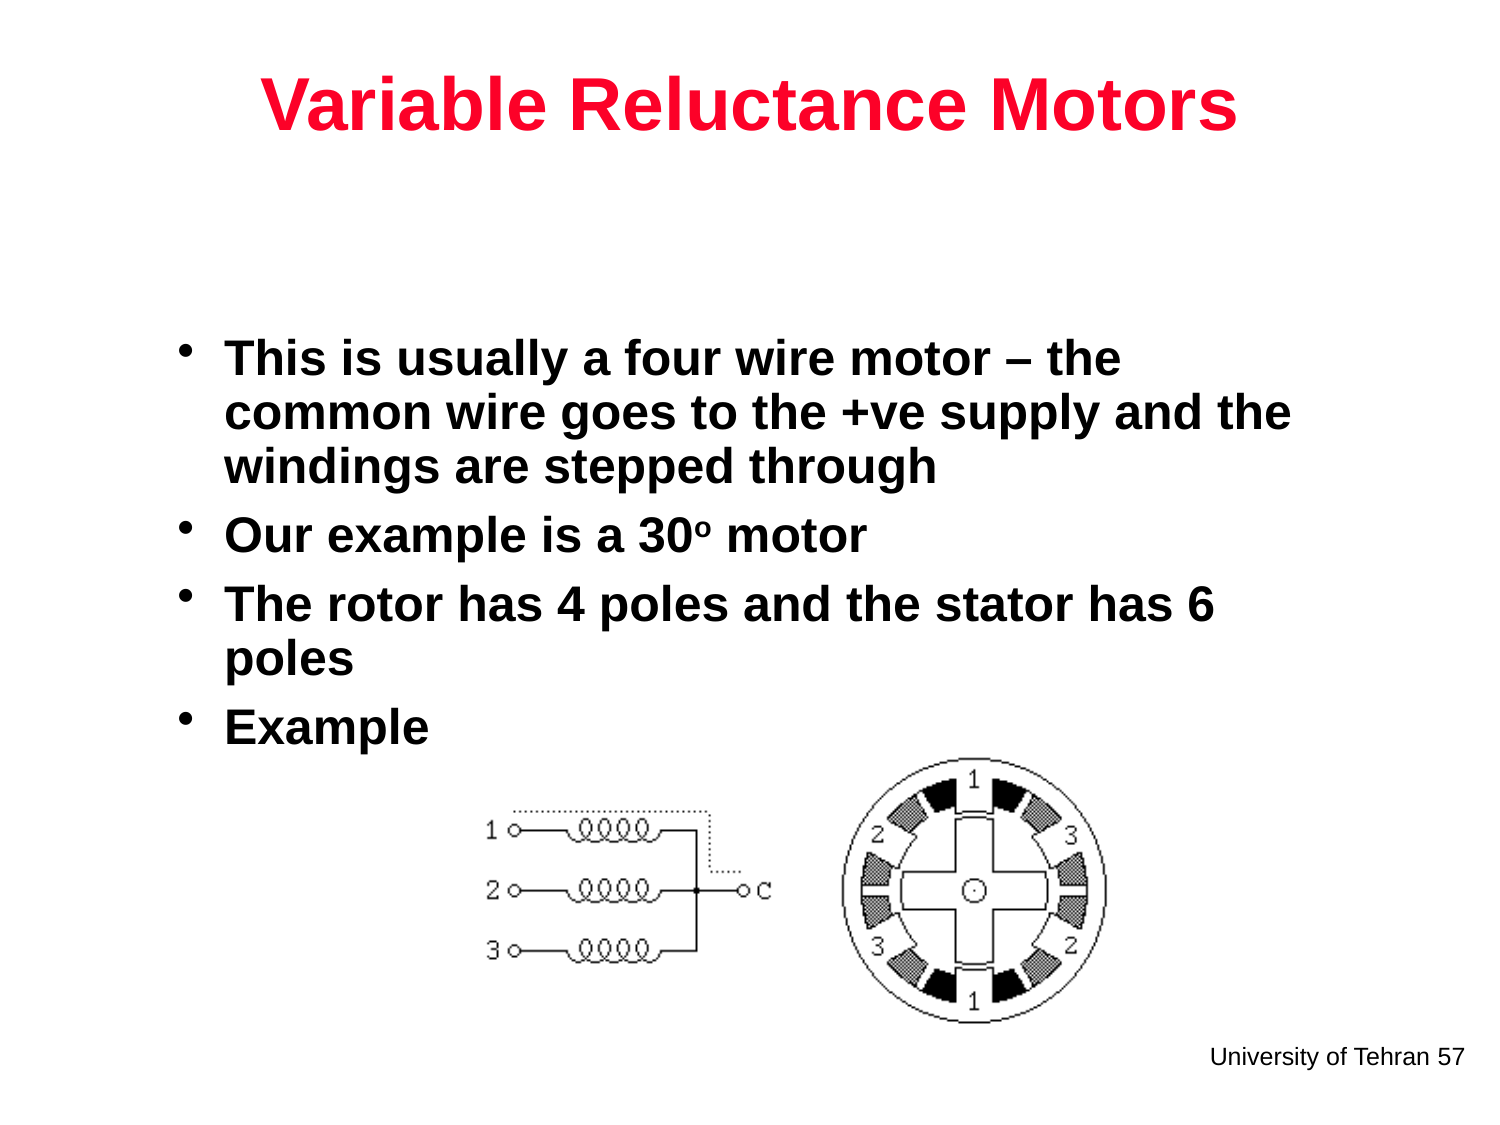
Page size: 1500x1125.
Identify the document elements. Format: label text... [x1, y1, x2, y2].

list This is usually a four wire motor – the common wire goes to the +ve supply and the windings are stepped through Our example is a 30o motor The rotor has 4 poles and the stator has 6 poles Example [162, 324, 1338, 1000]
picture [437, 749, 1124, 1038]
title Variable Reluctance Motors [162, 12, 1338, 200]
